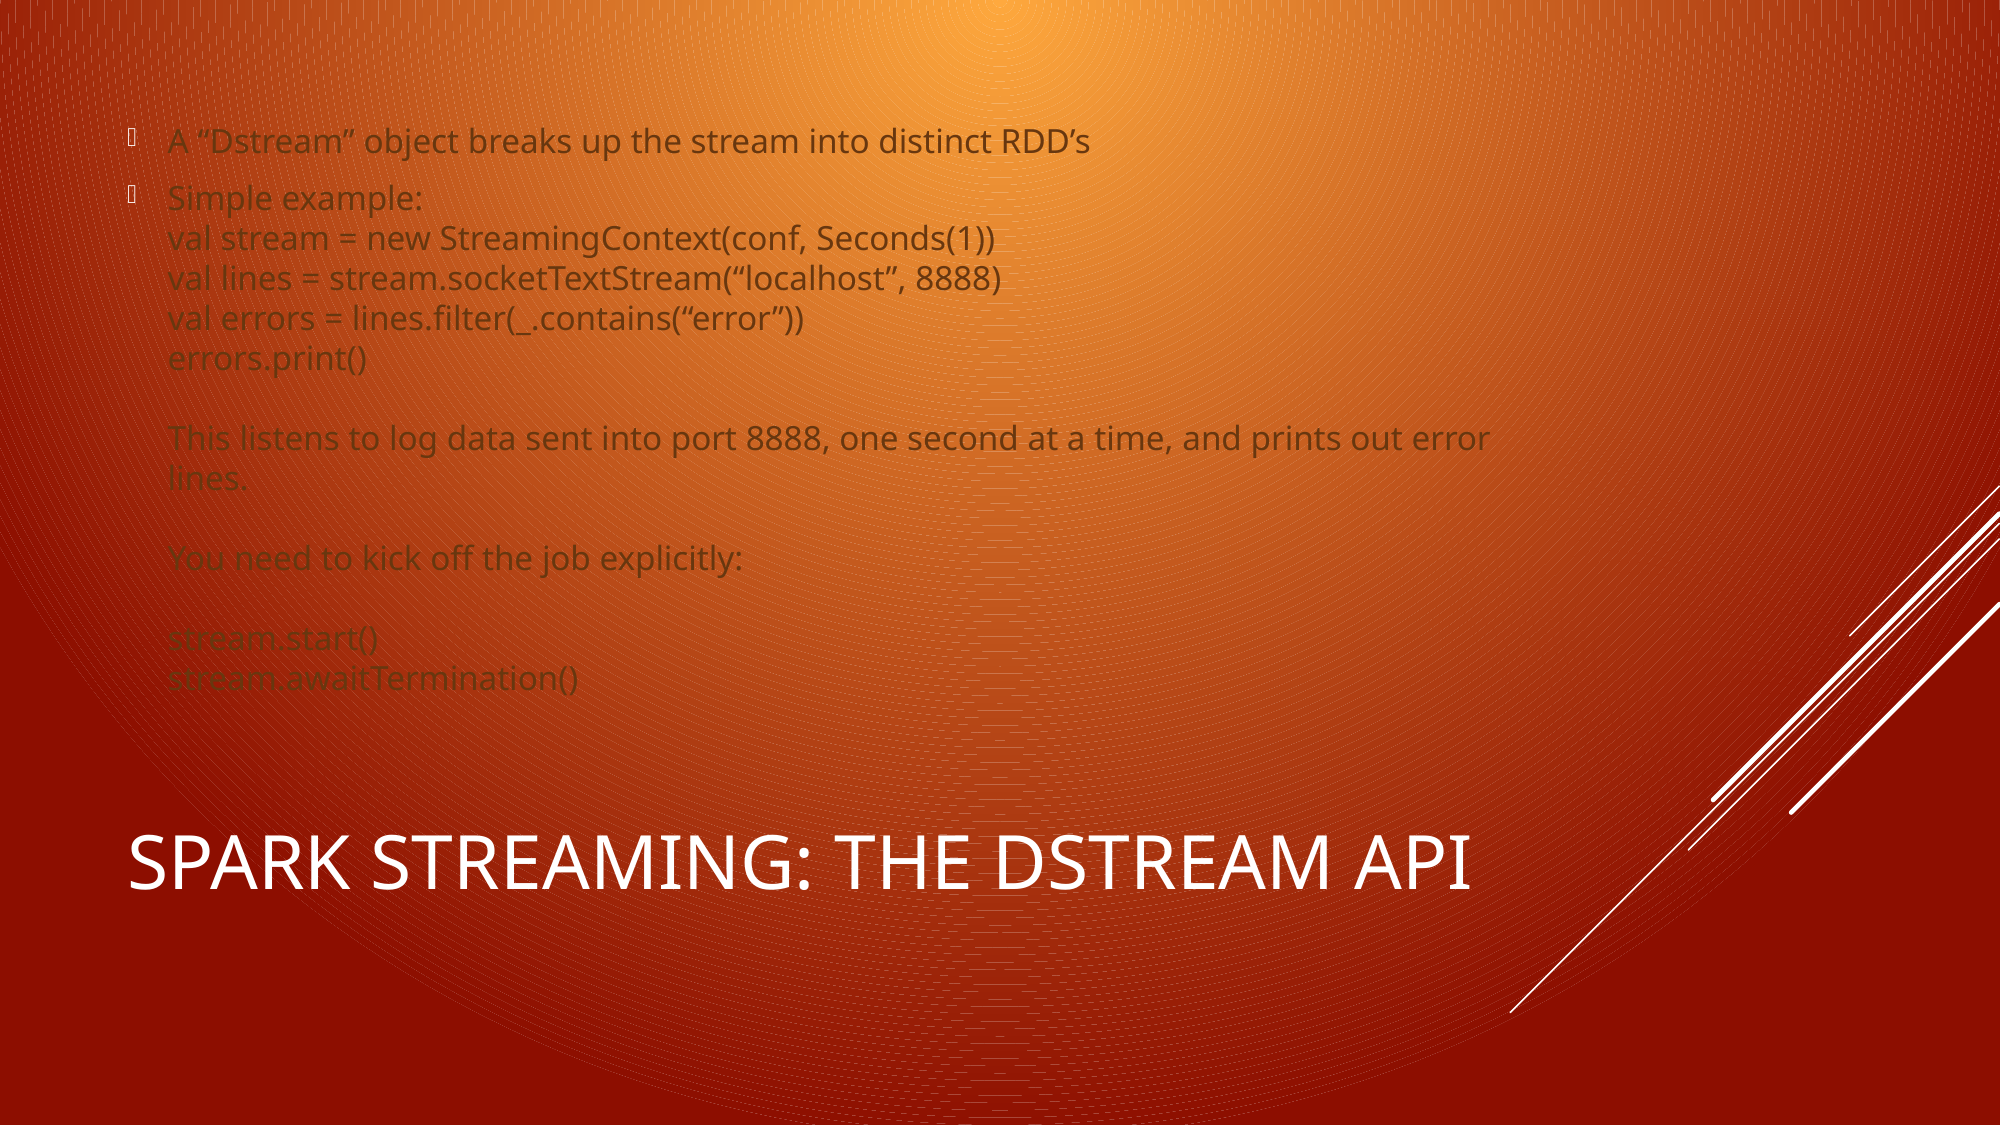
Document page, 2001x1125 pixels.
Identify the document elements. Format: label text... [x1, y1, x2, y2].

list A “Dstream” object breaks up the stream into distinct RDD’s Simple example: val stream = new StreamingContext(conf, Seconds(1)) val lines = stream.socketTextStream(“localhost”, 8888) val errors = lines.filter(_.contains(“error”)) errors.print() This listens to log data sent into port 8888, one second at a time, and prints out error lines. You need to kick off the job explicitly: stream.start() stream.awaitTermination() [112, 112, 1513, 706]
title Spark Streaming: The Dstream api [112, 736, 1513, 984]
